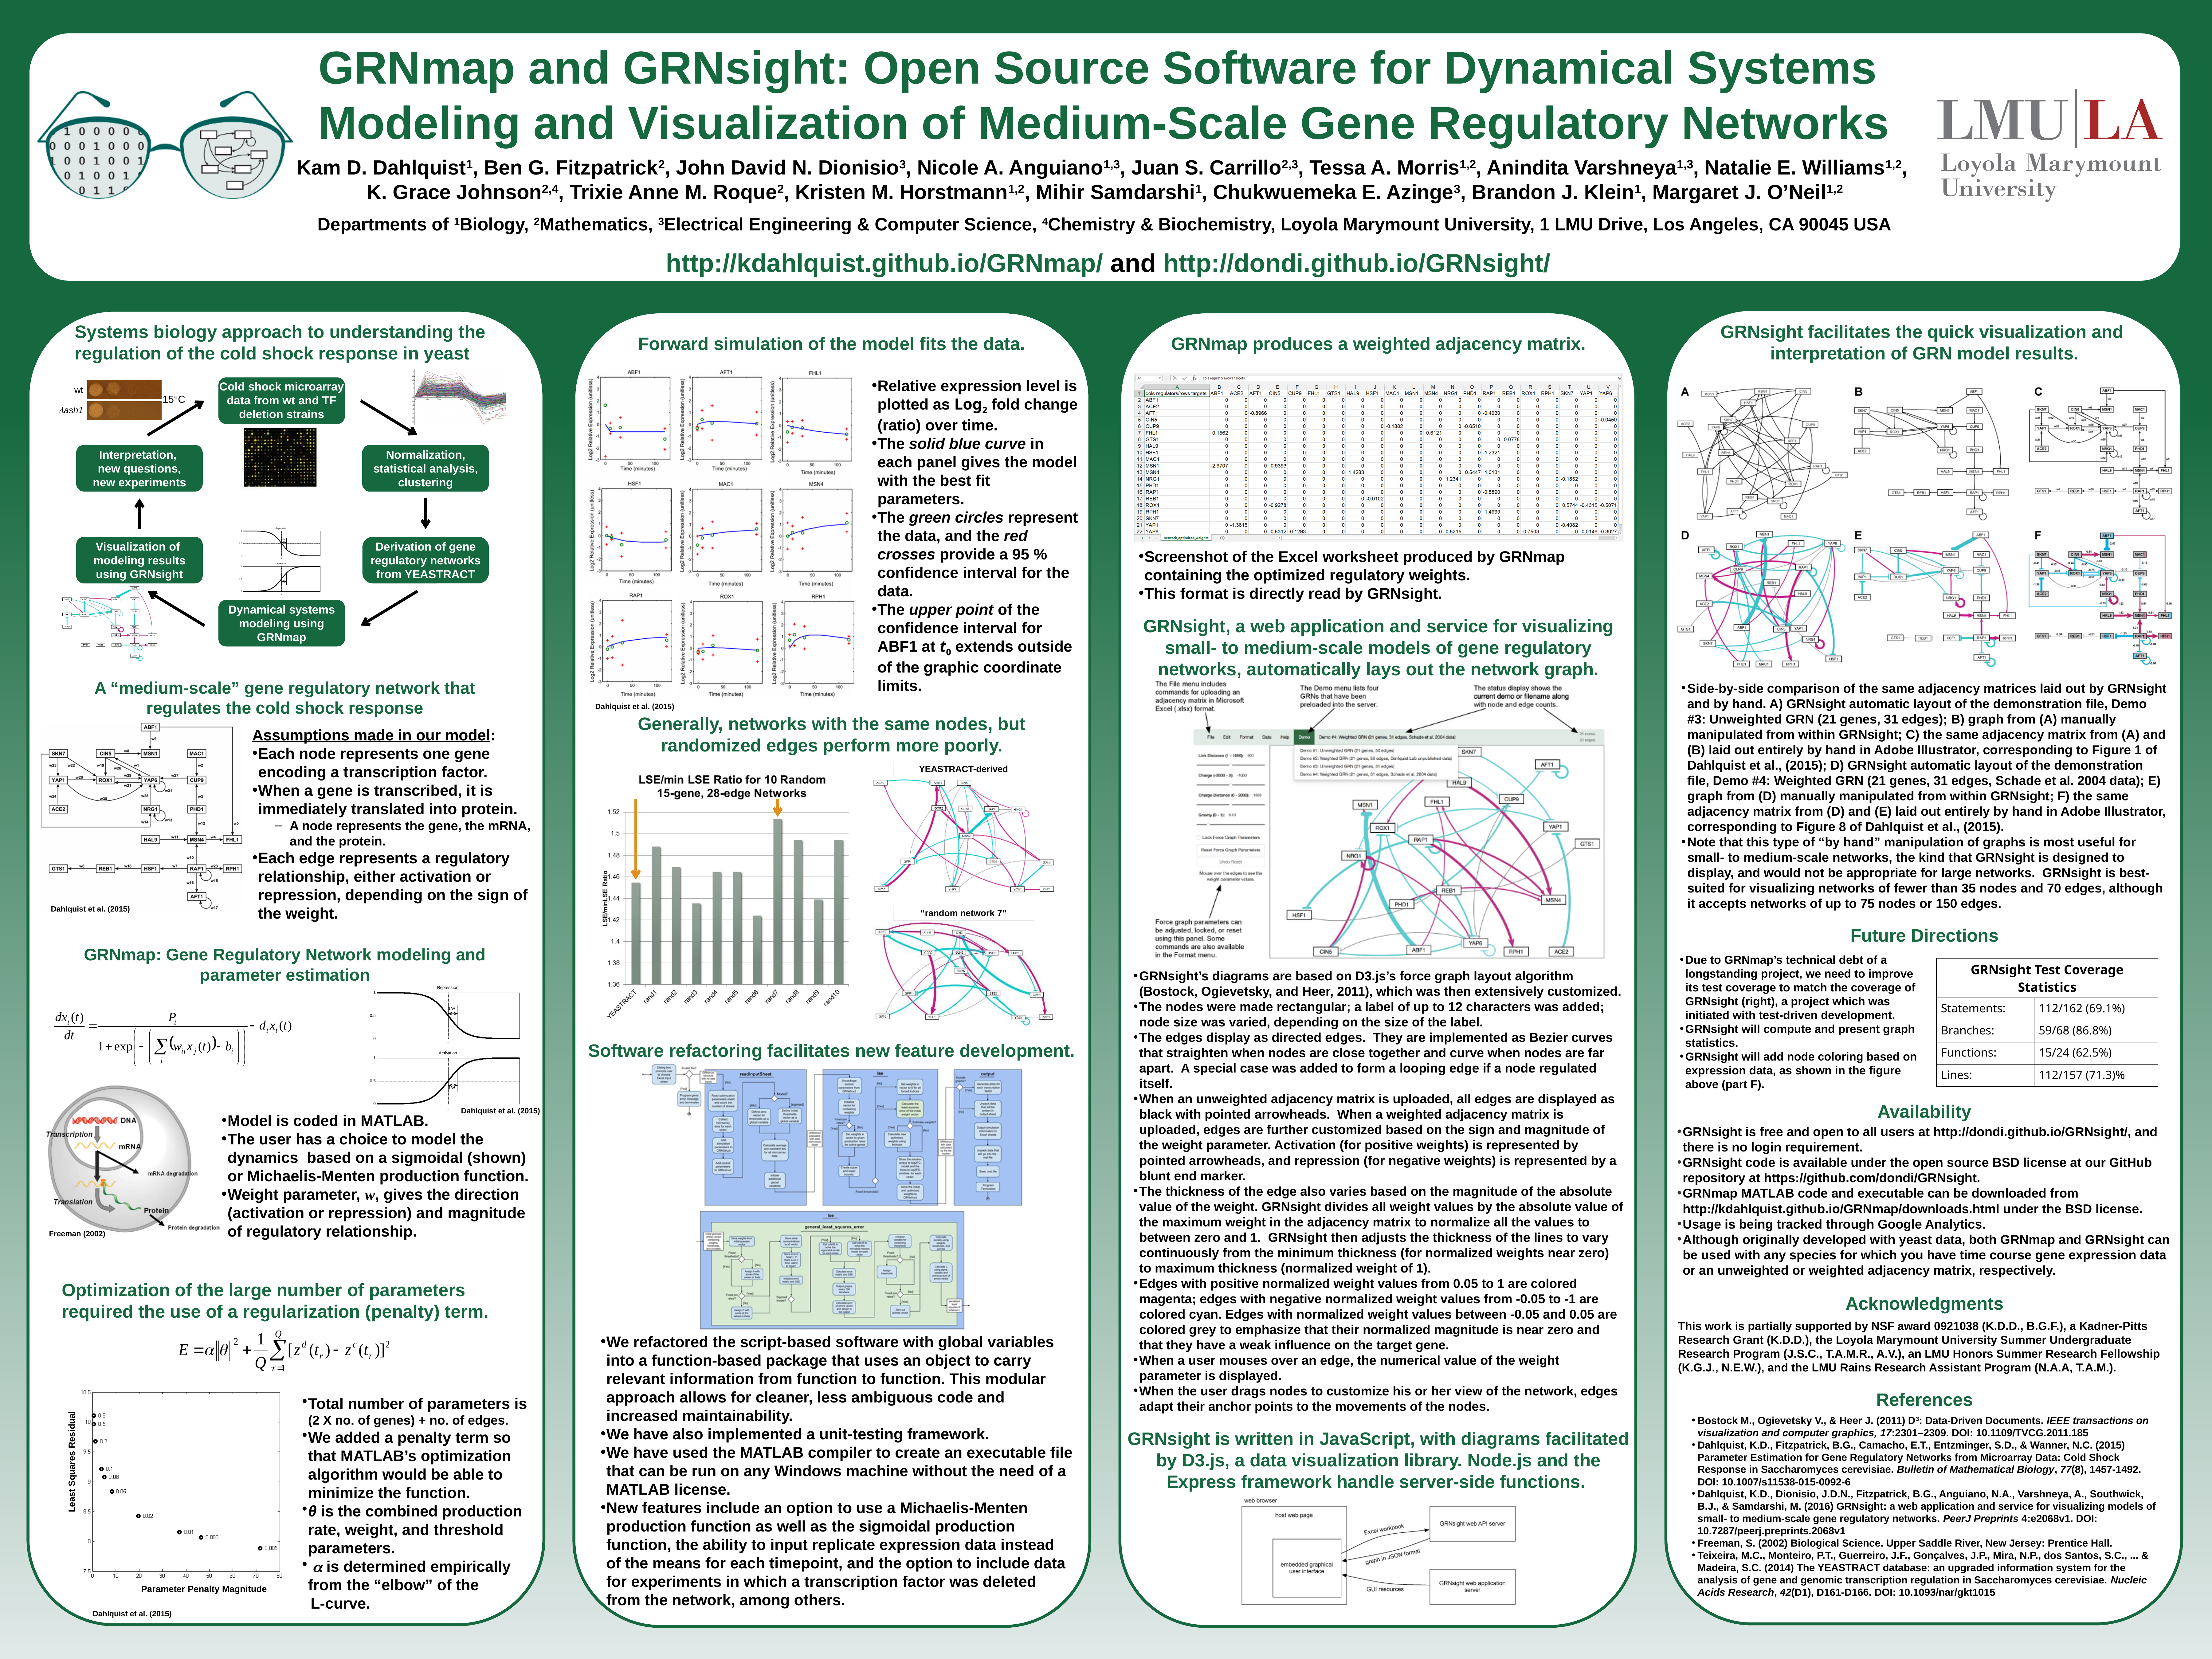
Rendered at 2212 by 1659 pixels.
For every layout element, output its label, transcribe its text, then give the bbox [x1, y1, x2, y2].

picture [587, 369, 762, 478]
table_cell 112/157 (71.3)% [2034, 1065, 2158, 1086]
table_cell Functions: [1937, 1042, 2034, 1064]
text_box Software refactoring facilitates new feature development. [574, 1021, 1090, 1079]
table_cell 15/24 (62.5%) [2034, 1042, 2158, 1064]
text_box Assumptions made in our model: Each node represents one gene encoding a transcription factor. When a gene is transcribed, it is immediately translated into protein. A node represents the gene, the mRNA, and the protein. Each edge represents a regulatory relationship, either activation or repression, depending on the sign of the weight. [248, 723, 536, 935]
text_box Dahlquist et al. (2015) [590, 699, 679, 713]
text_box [28, 32, 2182, 282]
text_box [1119, 328, 1637, 1627]
picture [636, 1063, 1028, 1339]
text_box A “medium-scale” gene regulatory network that regulates the cold shock response [50, 672, 520, 722]
table_cell 112/162 (69.1%) [2034, 998, 2158, 1020]
text_box wt [70, 382, 85, 397]
text_box We refactored the script-based software with global variables into a function-based package that uses an object to carry relevant information from function to function. This modular approach allows for cleaner, less ambiguous code and increased maintainability. We have also implemented a unit-testing framework. We have used the MATLAB compiler to create an executable file that can be run on any Windows machine without the need of a MATLAB license. New features include an option to use a Michaelis-Menten production function as well as the sigmoidal production function, the ability to input replicate expression data instead of the means for each timepoint, and the option to include data for experiments in which a transcription factor was deleted from the network, among others. [596, 1329, 1078, 1611]
text_box Future Directions [1846, 928, 2004, 948]
text_box Total number of parameters is (2 X no. of genes) + no. of edges. We added a penalty term so that MATLAB’s optimization algorithm would be able to minimize the function. θ is the combined production rate, weight, and threshold parameters. a is determined empirically from the “elbow” of the L-curve. [297, 1391, 537, 1614]
picture [766, 366, 853, 479]
picture [353, 981, 537, 1120]
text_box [76, 537, 203, 584]
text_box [31, 1082, 223, 1249]
text_box Dahlquist et al. (2015) [88, 1606, 177, 1620]
text_box Dash1 [54, 402, 85, 418]
text_box Acknowledgments [1841, 1290, 2008, 1316]
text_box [147, 400, 205, 435]
text_box [77, 309, 495, 318]
text_box “random network 7” [893, 905, 1034, 920]
text_box Optimization of the large number of parameters required the use of a regularization (penalty) term. [57, 1276, 513, 1324]
text_box Generally, networks with the same nodes, but randomized edges perform more poorly. [607, 709, 1056, 759]
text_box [362, 537, 489, 584]
text_box References [1872, 1386, 1978, 1411]
text_box GRNsight is free and open to all users at http://dondi.github.io/GRNsight/, and there is no login requirement. GRNsight code is available under the open source BSD license at our GitHub repository at https://github.com/dondi/GRNsight. GRNmap MATLAB code and executable can be downloaded from http://kdahlquist.github.io/GRNmap/downloads.html under the BSD license. Usage is being tracked through Google Analytics. Although originally developed with yeast data, both GRNmap and GRNsight can be used with any species for which you have time course gene expression data or an unweighted or weighted adjacency matrix, respectively. [1672, 1121, 2177, 1280]
text_box [573, 329, 764, 1599]
text_box GRNmap: Gene Regulatory Network modeling and parameter estimation [77, 939, 492, 989]
text_box This work is partially supported by NSF award 0921038 (K.D.D., B.G.F.), a Kadner-Pitts Research Grant (K.D.D.), the Loyola Marymount University Summer Undergraduate Research Program (J.S.C., T.A.M.R., A.V.), an LMU Honors Summer Research Fellowship (K.G.J., N.E.W.), and the LMU Rains Research Assistant Program (N.A.A, T.A.M.). [1673, 1316, 2176, 1376]
picture [230, 524, 330, 600]
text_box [147, 591, 205, 626]
text_box Availability [1873, 1098, 1976, 1121]
picture [1134, 373, 1623, 542]
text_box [52, 1009, 294, 1069]
text_box Forward simulation of the model fits the data. [607, 318, 1056, 368]
text_box GRNsight, a web application and service for visualizing small- to medium-scale models of gene regulatory networks, automatically lays out the network graph. [1130, 615, 1627, 678]
text_box Bostock M., Ogievetsky V., & Heer J. (2011) D3: Data-Driven Documents. IEEE transactions on visualization and computer graphics, 17:2301–2309. DOI: 10.1109/TVCG.2011.185 Dahlquist, K.D., Fitzpatrick, B.G., Camacho, E.T., Entzminger, S.D., & Wanner, N.C. (2015) Parameter Estimation for Gene Regulatory Networks from Microarray Data: Cold Shock Response in Saccharomyces cerevisiae. Bulletin of Mathematical Biology, 77(8), 1457-1492. DOI: 10.1007/s11538-015-0092-6 Dahlquist, K.D., Dionisio, J.D.N., Fitzpatrick, B.G., Anguiano, N.A., Varshneya, A., Southwick, B.J., & Samdarshi, M. (2016) GRNsight: a web application and service for visualizing models of small- to medium-scale gene regulatory networks. PeerJ Preprints 4:e2068v1. DOI: 10.7287/peerj.preprints.2068v1 Freeman, S. (2002) Biological Science. Upper Saddle River, New Jersey: Prentice Hall. Teixeira, M.C., Monteiro, P.T., Guerreiro, J.F., Gonçalves, J.P., Mira, N.P., dos Santos, S.C., ... & Madeira, S.C. (2014) The YEASTRACT database: an upgraded information system for the analysis of gene and genomic transcription regulation in Saccharomyces cerevisiae. Nucleic Acids Research, 42(D1), D161-D166. DOI: 10.1093/nar/gkt1015 [1687, 1411, 2162, 1614]
picture [676, 481, 854, 698]
text_box [1713, 309, 2134, 318]
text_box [360, 400, 418, 435]
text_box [211, 377, 352, 424]
text_box GRNmap produces a weighted adjacency matrix. [1154, 318, 1603, 368]
picture [870, 778, 1057, 894]
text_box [63, 1376, 303, 1600]
text_box Relative expression level is plotted as Log2 fold change (ratio) over time. The solid blue curve in each panel gives the model with the best fit parameters. The green circles represent the data, and the red crosses provide a 95 % confidence interval for the data. The upper point of the confidence interval for ABF1 at t0 extends outside of the graphic coordinate limits. [867, 373, 1083, 697]
picture [585, 476, 672, 585]
text_box [1711, 1614, 2137, 1625]
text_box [218, 600, 345, 647]
text_box [27, 320, 545, 1626]
text_box Systems biology approach to understanding the regulation of the cold shock response in yeast [70, 318, 500, 366]
picture [1237, 1497, 1521, 1611]
picture [412, 369, 506, 425]
text_box GRNsight’s diagrams are based on D3.js’s force graph layout algorithm (Bostock, Ogievetsky, and Heer, 2011), which was then extensively customized. The nodes were made rectangular; a label of up to 12 characters was added; node size was varied, depending on the size of the label. The edges display as directed edges. They are implemented as Bezier curves that straighten when nodes are close together and curve when nodes are far apart. A special case was added to form a looping edge if a node regulated itself. When an unweighted adjacency matrix is uploaded, all edges are displayed as black with pointed arrowheads. When a weighted adjacency matrix is uploaded, edges are further customized based on the sign and magnitude of the weight parameter. Activation (for positive weights) is represented by pointed arrowheads, and repression (for negative weights) is represented by a blunt end marker. The thickness of the edge also varies based on the magnitude of the absolute value of the weight. GRNsight divides all weight values by the absolute value of the maximum weight in the adjacency matrix to normalize all the values to between zero and 1. GRNsight then adjusts the thickness of the lines to vary continuously from the minimum thickness (for normalized weights near zero) to maximum thickness (normalized weight of 1). Edges with positive normalized weight values from 0.05 to 1 are colored magenta; edges with negative normalized weight values from -0.05 to -1 are colored cyan. Edges with normalized weight values between -0.05 and 0.05 are colored grey to emphasize that their normalized magnitude is near zero and that they have a weak influence on the target gene. When a user mouses over an edge, the numerical value of the weight parameter is displayed. When the user drags nodes to customize his or her view of the network, edges adapt their anchor points to the movements of the nodes. [1129, 965, 1629, 1416]
text_box Dahlquist et al. (2015) [46, 913, 135, 916]
table_cell Branches: [1937, 1020, 2034, 1042]
picture [586, 589, 672, 703]
text_box [679, 329, 1091, 1586]
text_box [1173, 311, 1583, 318]
text_box [1665, 333, 2183, 1595]
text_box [360, 591, 418, 626]
text_box YEASTRACT-derived [893, 761, 1034, 776]
text_box Side-by-side comparison of the same adjacency matrices laid out by GRNsight and by hand. A) GRNsight automatic layout of the demonstration file, Demo #3: Unweighted GRN (21 genes, 31 edges); B) graph from (A) manually manipulated from within GRNsight; C) the same adjacency matrix from (A) and (B) laid out entirely by hand in Adobe Illustrator, corresponding to Figure 1 of Dahlquist et al., (2015); D) GRNsight automatic layout of the demonstration file, Demo #4: Weighted GRN (21 genes, 31 edges, Schade et al. 2004 data); E) graph from (D) manually manipulated from within GRNsight; F) the same adjacency matrix from (D) and (E) laid out entirely by hand in Adobe Illustrator, corresponding to Figure 8 of Dahlquist et al., (2015). Note that this type of “by hand” manipulation of graphs is most useful for small- to medium-scale networks, the kind that GRNsight is designed to display, and would not be appropriate for large networks. GRNsight is best-suited for visualizing networks of fewer than 35 nodes and 70 edges, although it accepts networks of up to 75 nodes or 150 edges. [1677, 678, 2173, 928]
text_box Model is coded in MATLAB. The user has a choice to model the dynamics based on a sigmoidal (shown) or Michaelis-Menten production function. Weight parameter, w, gives the direction (activation or repression) and magnitude of regulatory relationship. [217, 1108, 536, 1261]
picture [1672, 379, 2178, 674]
text_box Dahlquist et al. (2015) [539, 1103, 545, 1117]
table_cell 59/68 (86.8%) [2034, 1020, 2158, 1042]
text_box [600, 756, 857, 1023]
text_box [627, 311, 1037, 318]
text_box [609, 1611, 1055, 1627]
text_box GRNsight facilitates the quick visualization and interpretation of GRN model results. [1692, 318, 2158, 379]
text_box 15°C [163, 390, 190, 400]
picture [873, 922, 1054, 1027]
table_cell Lines: [1937, 1065, 2034, 1086]
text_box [175, 1325, 395, 1375]
text_box Screenshot of the Excel worksheet produced by GRNmap containing the optimized regulatory weights. This format is directly read by GRNsight. [1134, 545, 1623, 604]
table_cell Statements: [1937, 998, 2034, 1020]
text_box Due to GRNmap’s technical debt of a longstanding project, we need to improve its test coverage to match the coverage of GRNsight (right), a project which was initiated with test-driven development. GRNsight will compute and present graph statistics. GRNsight will add node coloring based on expression data, as shown in the figure above (part F). [1675, 950, 1931, 1093]
text_box GRNsight is written in JavaScript, with diagrams facilitated by D3.js, a data visualization library. Node.js and the Express framework handle server-side functions. [1122, 1428, 1635, 1491]
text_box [76, 445, 203, 492]
picture [61, 585, 158, 661]
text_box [87, 380, 162, 420]
picture [1151, 678, 1606, 960]
picture [41, 723, 242, 911]
picture [240, 425, 321, 489]
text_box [362, 445, 489, 492]
table_header GRNsight Test Coverage Statistics [1937, 959, 2158, 998]
